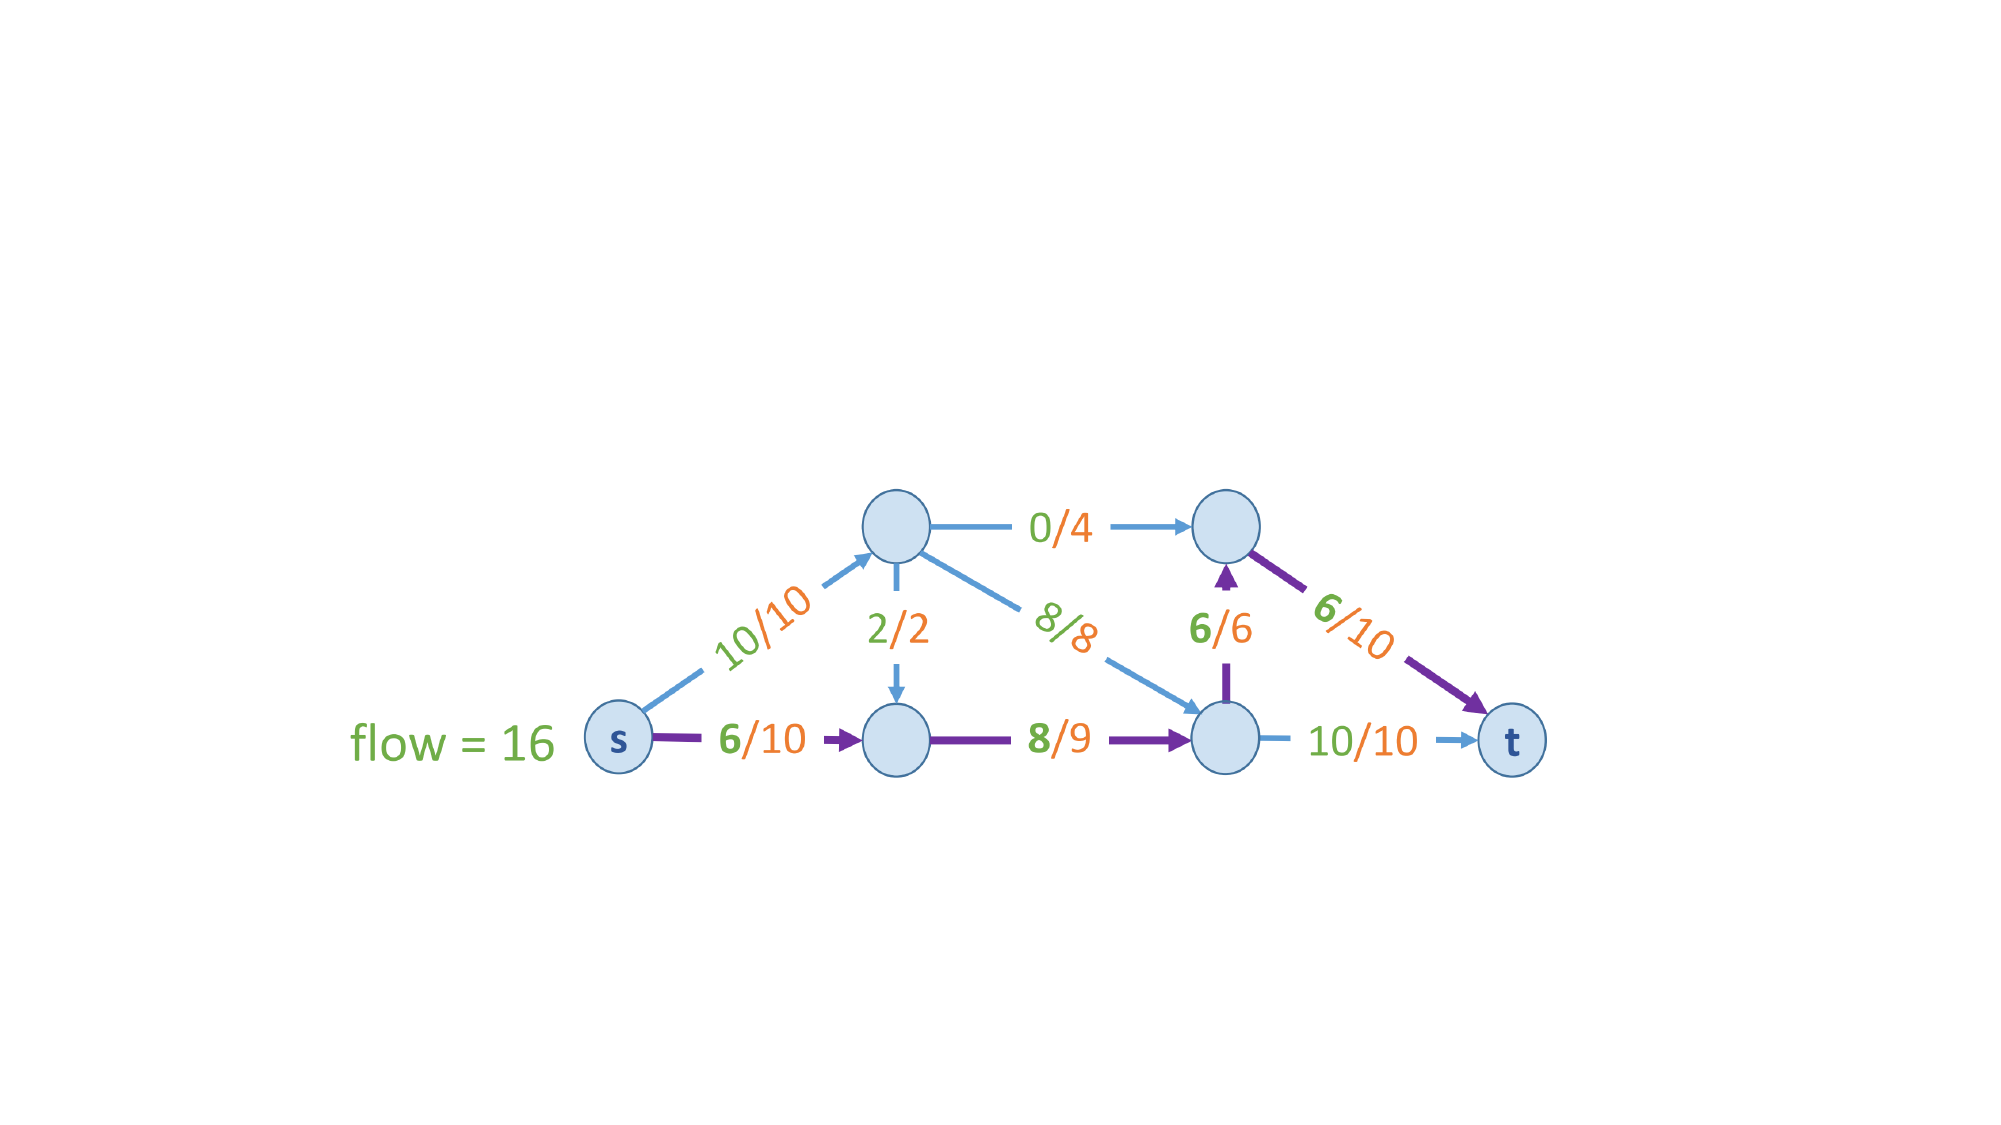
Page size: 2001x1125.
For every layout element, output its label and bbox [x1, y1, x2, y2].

picture [349, 463, 1557, 802]
